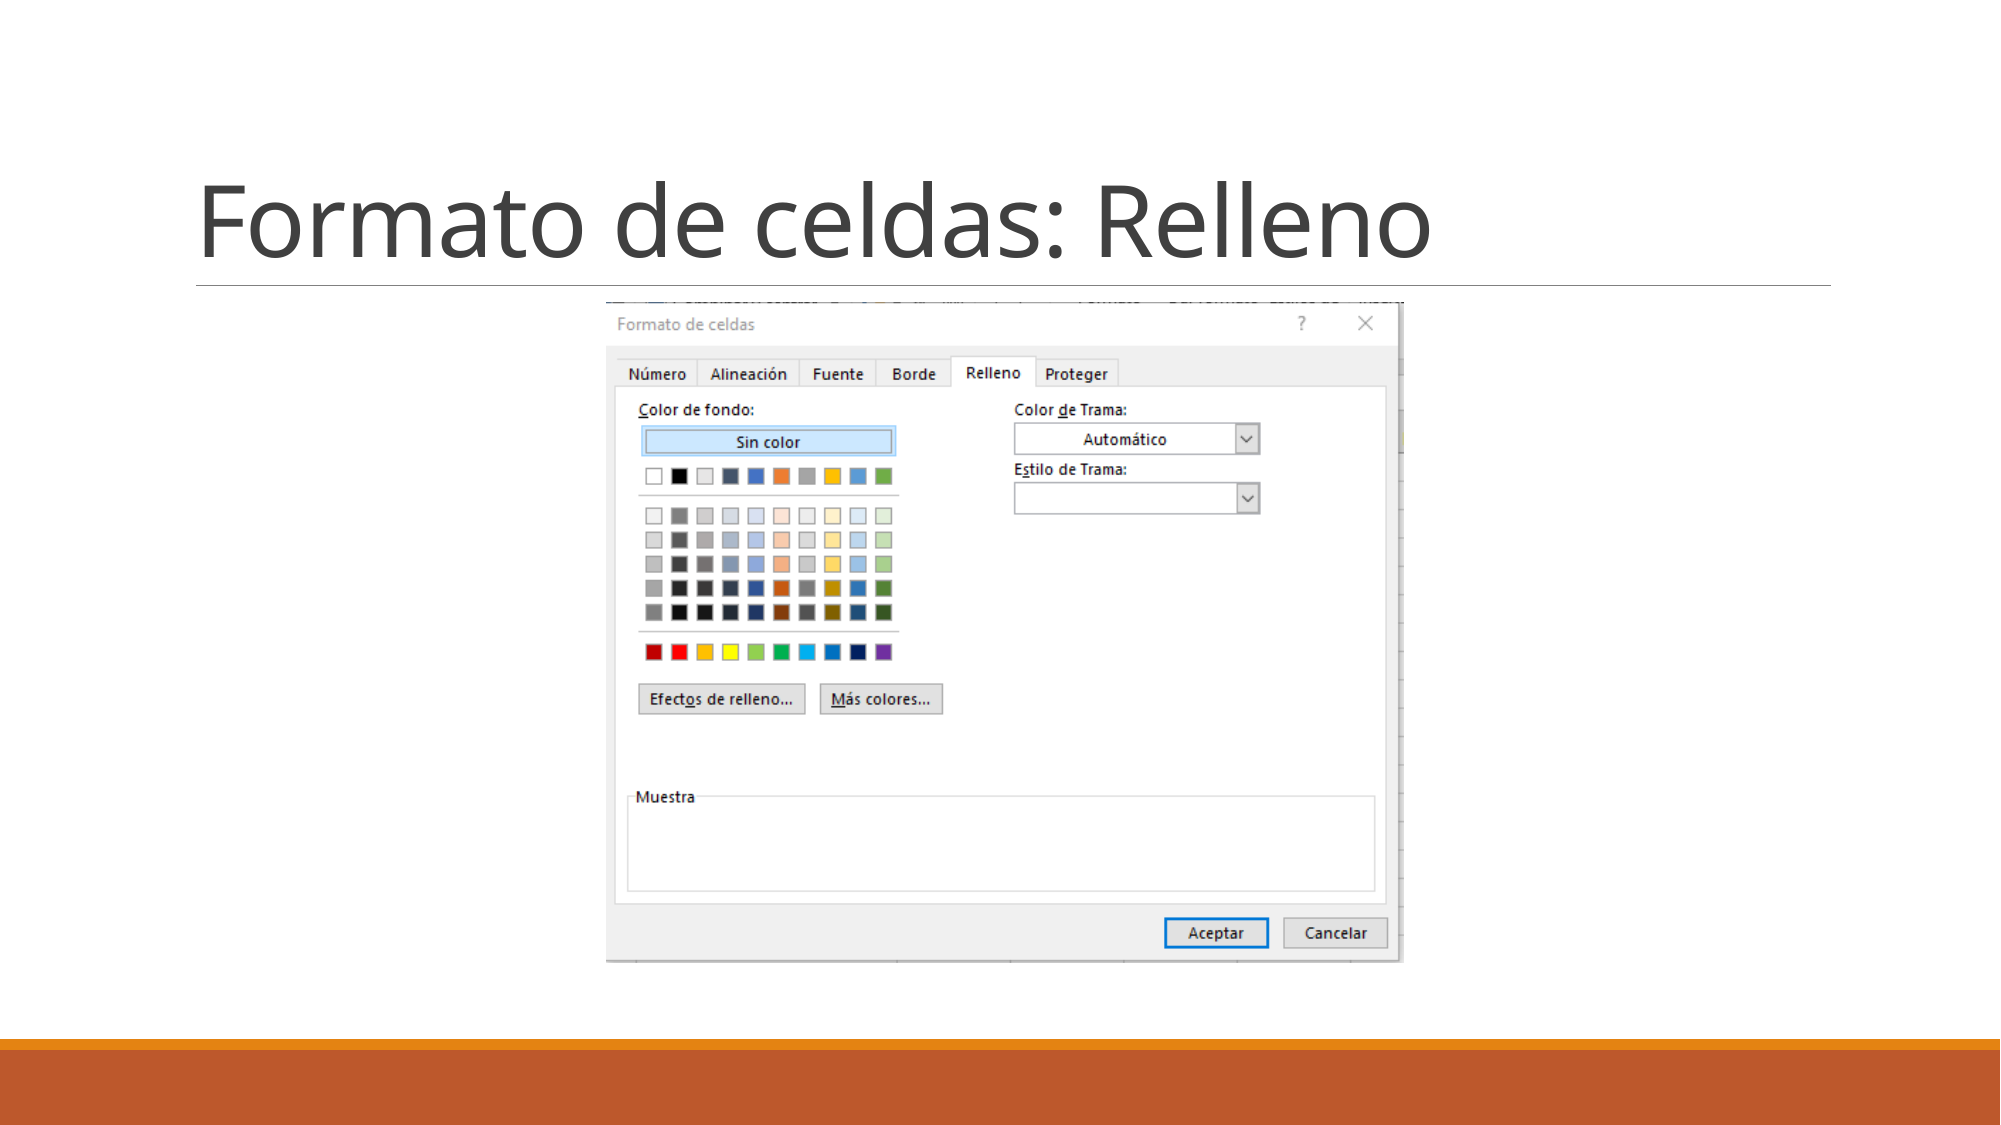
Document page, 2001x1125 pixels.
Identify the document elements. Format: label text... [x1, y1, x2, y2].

title Formato de celdas: Relleno [180, 47, 1830, 285]
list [605, 302, 1404, 964]
